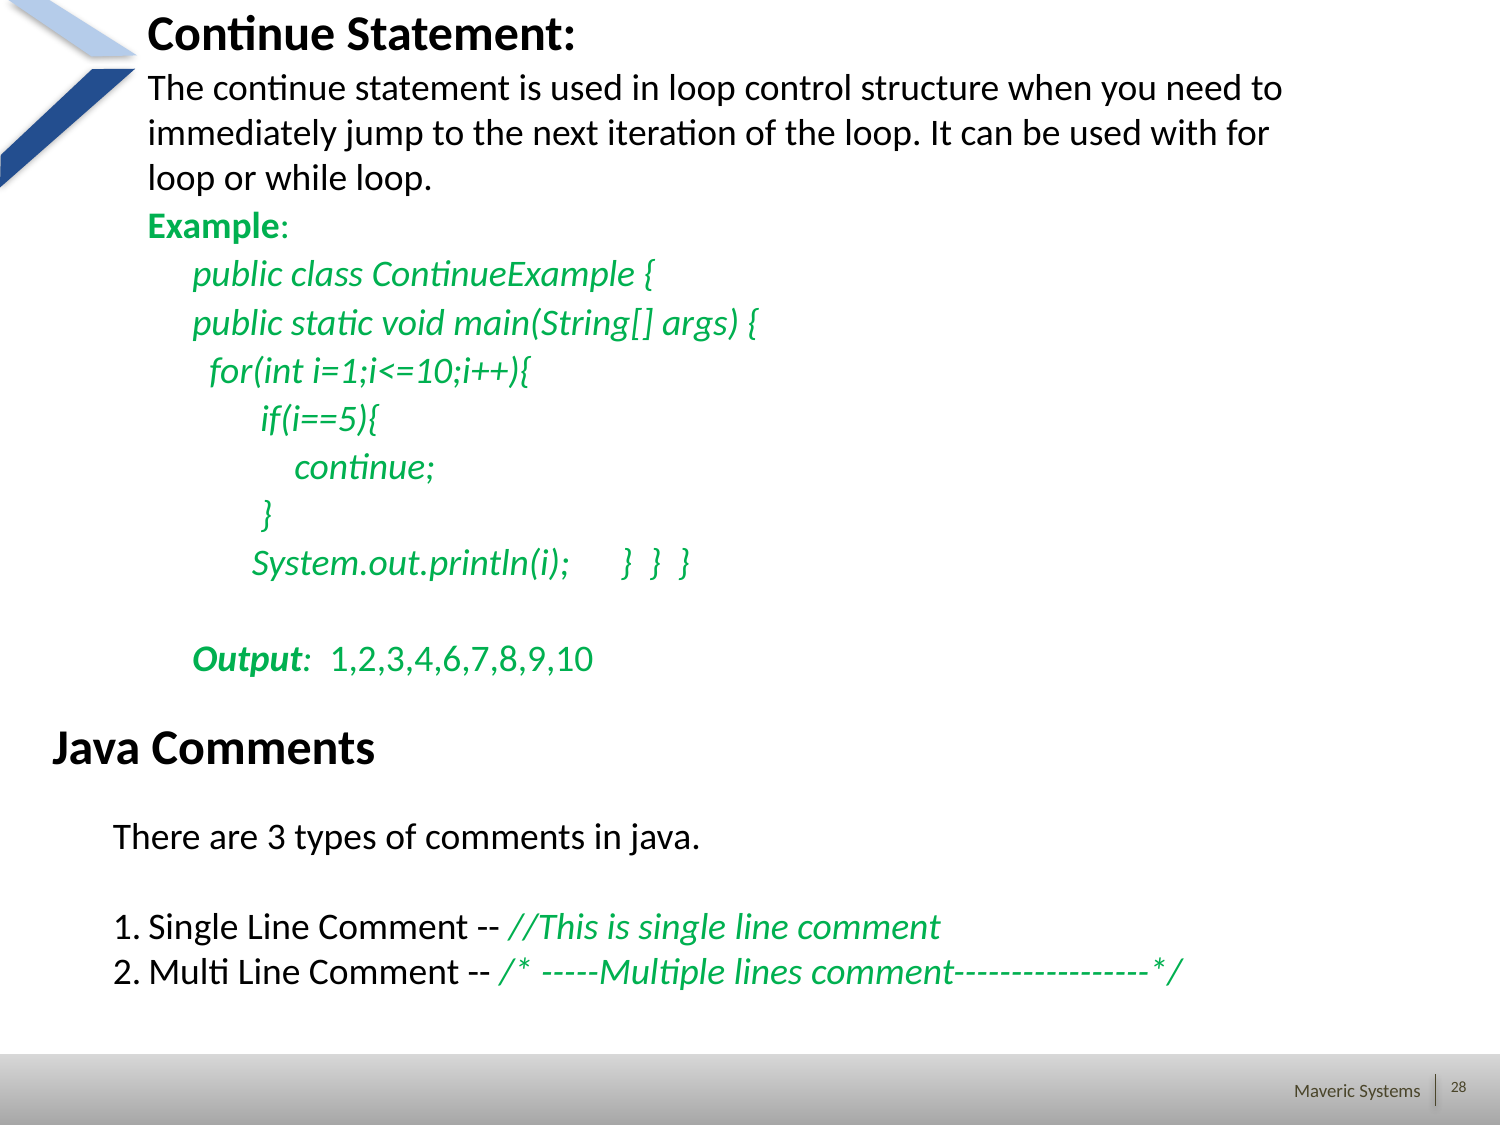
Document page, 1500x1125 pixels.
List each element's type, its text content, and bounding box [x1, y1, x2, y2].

text_box There are 3 types of comments in java. Single Line Comment -- //This is single line comment Multi Line Comment -- /* -----Multiple lines comment-----------------*/ [98, 804, 1203, 1000]
list Continue Statement: The continue statement is used in loop control structure when you need to immediately jump to the next iteration of the loop. It can be used with for loop or while loop. Example: public class ContinueExample { public static void main(String[] args) { for(int i=1;i<=10;i++){ if(i==5){ continue; } System.out.println(i); } } } Output: 1,2,3,4,6,7,8,9,10 [147, 0, 1291, 748]
title Java Comments [52, 714, 467, 775]
